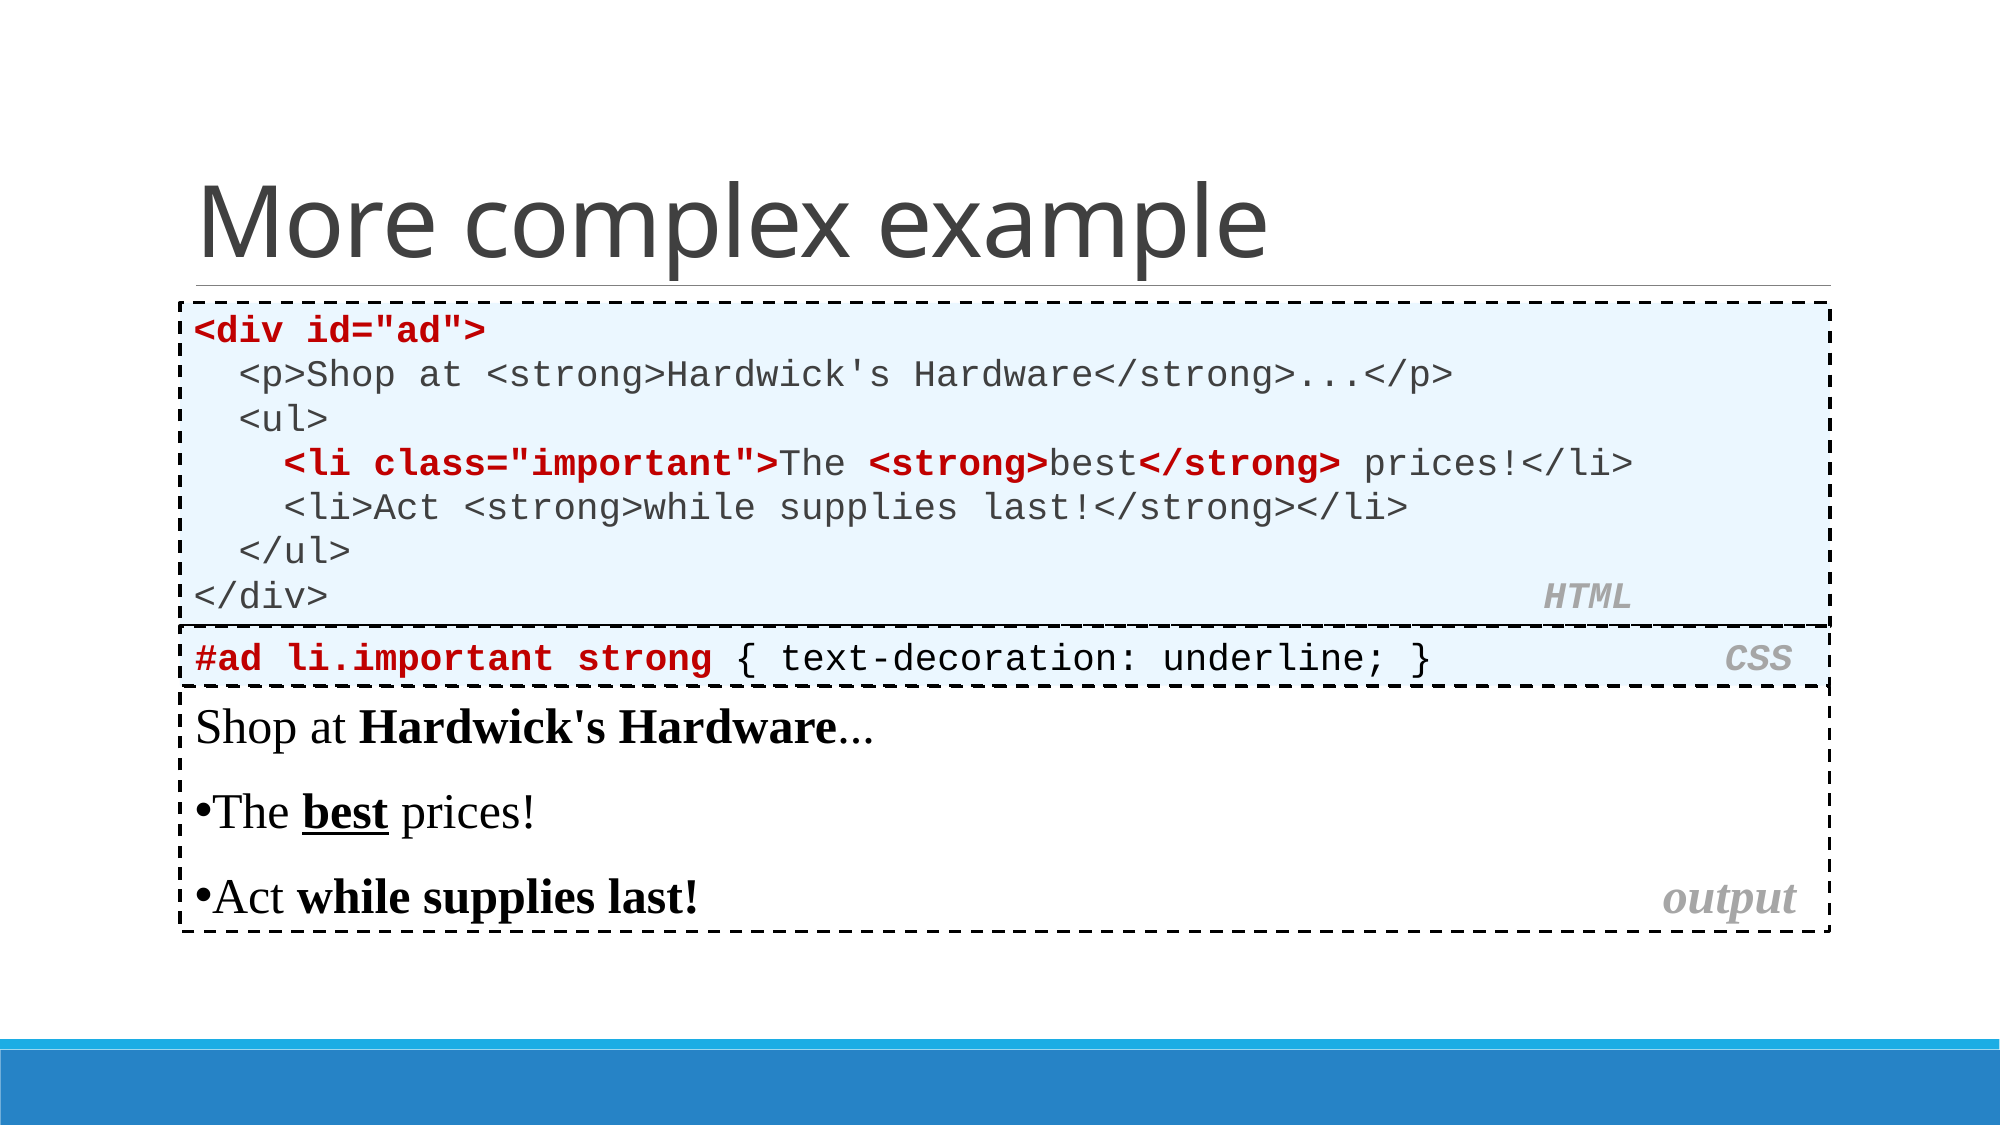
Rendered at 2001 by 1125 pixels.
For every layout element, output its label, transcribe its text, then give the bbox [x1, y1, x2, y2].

title More complex example [180, 47, 1830, 285]
text_box #ad li.important strong { text-decoration: underline; } CSS [179, 626, 1830, 686]
list <div id="ad"> <p>Shop at <strong>Hardwick's Hardware</strong>...</p> <ul> <li class="important">The <strong>best</strong> prices!</li> <li>Act <strong>while supplies last!</strong></li> </ul> </div> HTML [180, 302, 1830, 626]
text_box Shop at Hardwick's Hardware... The best prices! Act while supplies last! output [179, 686, 1830, 932]
